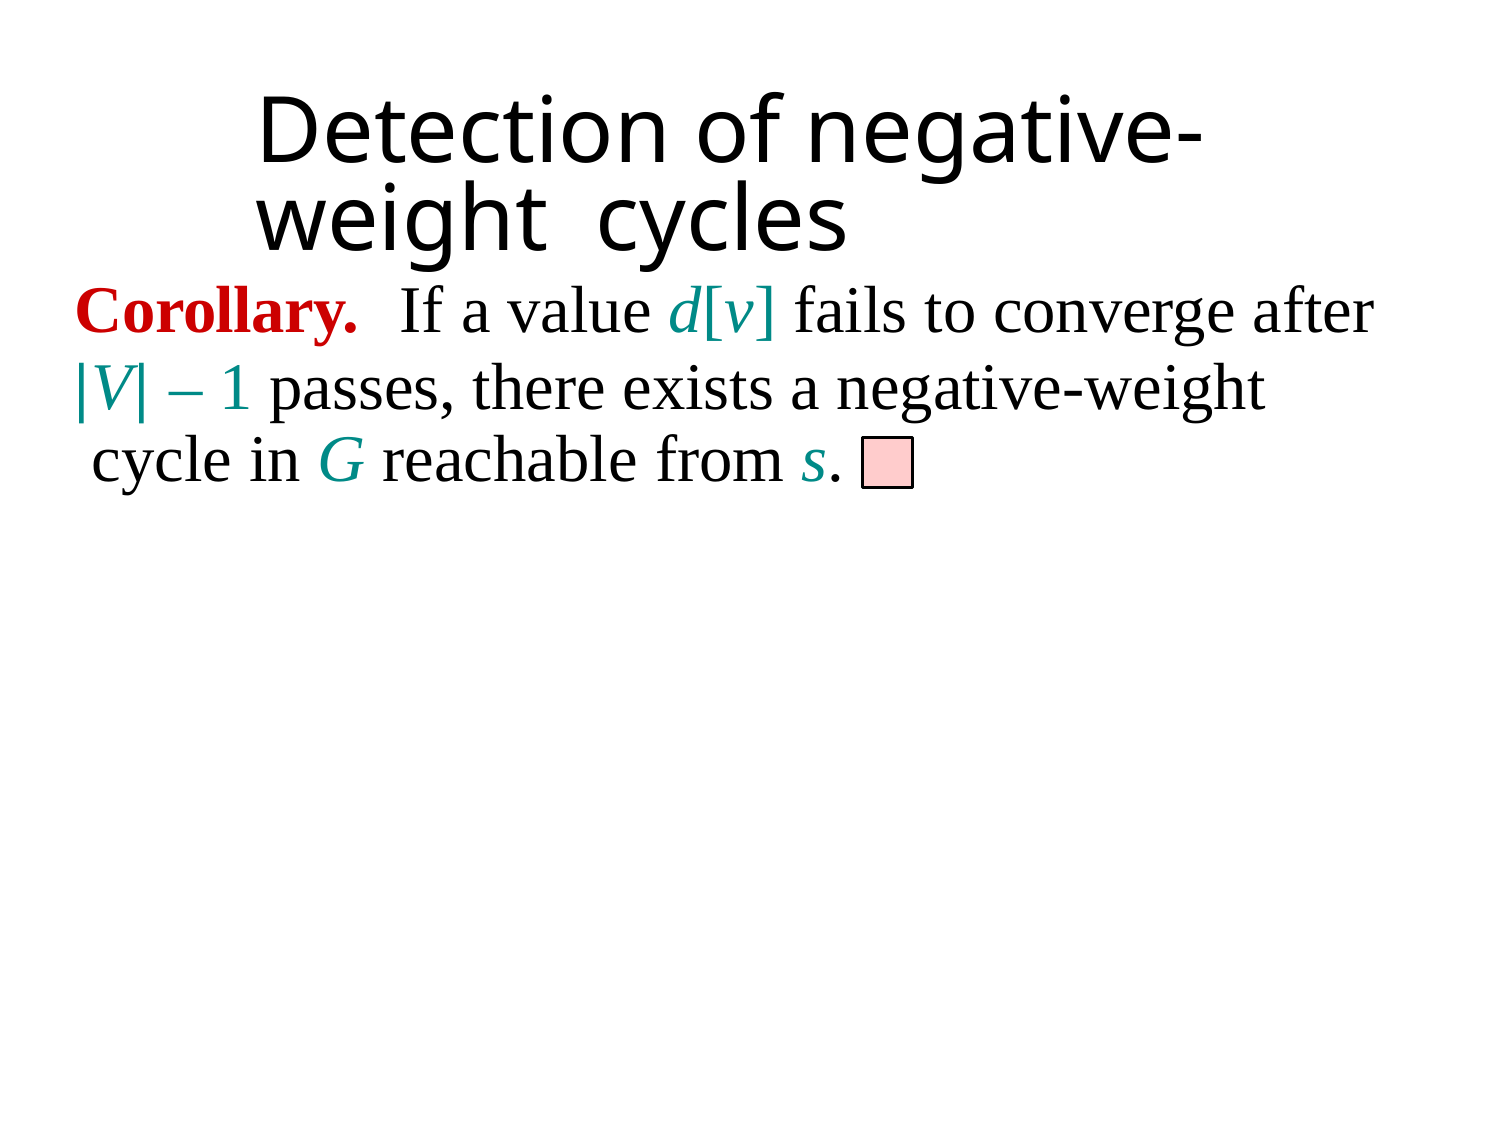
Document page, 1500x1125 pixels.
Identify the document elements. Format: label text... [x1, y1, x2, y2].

title Detection of negative-weight cycles [103, 62, 1397, 275]
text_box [861, 436, 914, 489]
text_box Corollary. If a value d[v] fails to converge after |V| – 1 passes, there exists a negative-weight cycle in G reachable from s. [72, 267, 1375, 571]
